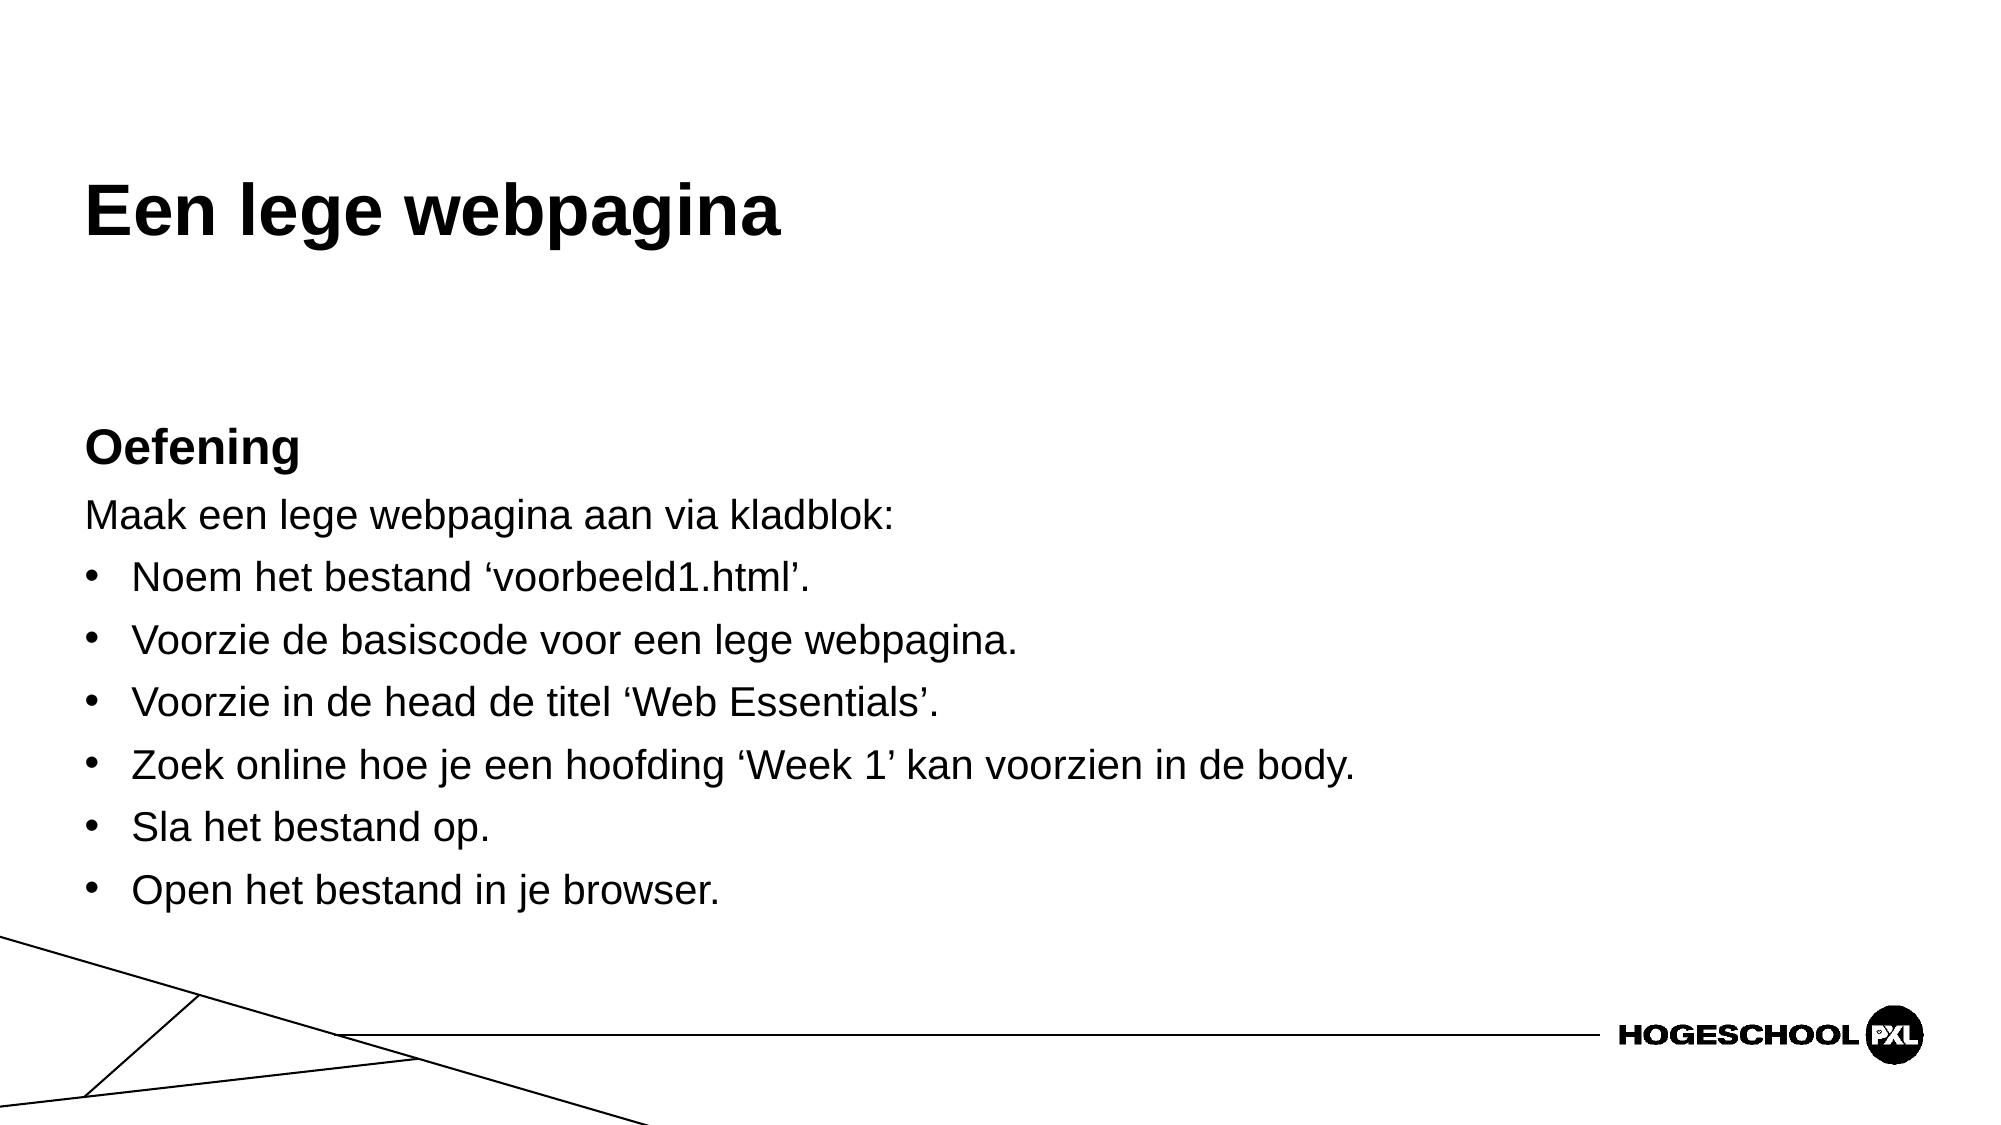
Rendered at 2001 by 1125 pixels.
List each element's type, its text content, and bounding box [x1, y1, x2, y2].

subtitle Oefening Maak een lege webpagina aan via kladblok: Noem het bestand ‘voorbeeld1.html’. Voorzie de basiscode voor een lege webpagina. Voorzie in de head de titel ‘Web Essentials’. Zoek online hoe je een hoofding ‘Week 1’ kan voorzien in de body. Sla het bestand op. Open het bestand in je browser. [84, 414, 1916, 926]
title Een lege webpagina [84, 172, 1916, 334]
picture [1613, 999, 1929, 1070]
